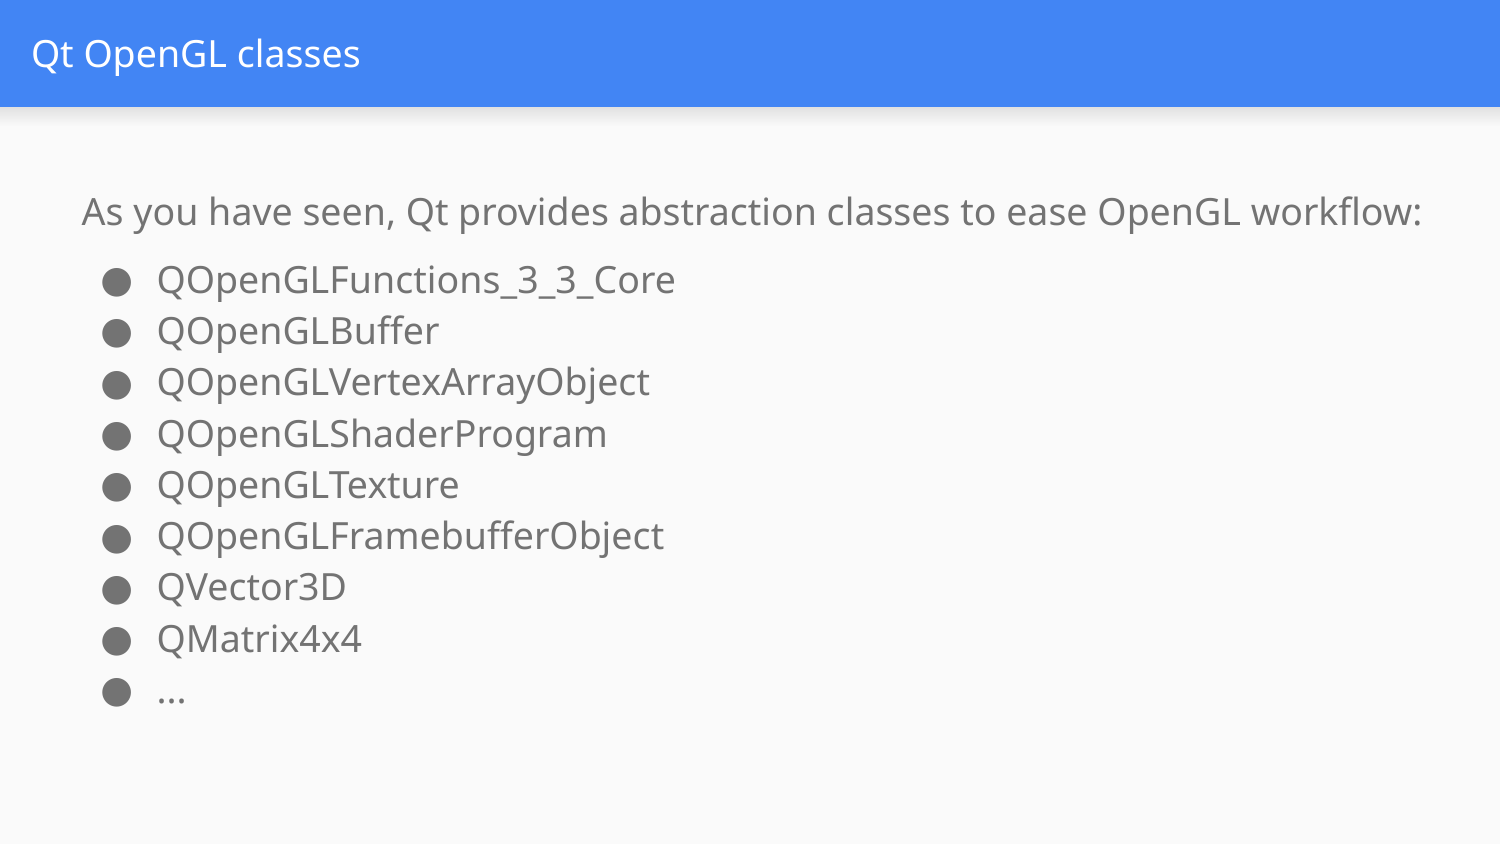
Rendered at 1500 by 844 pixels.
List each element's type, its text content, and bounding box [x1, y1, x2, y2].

text_box As you have seen, Qt provides abstraction classes to ease OpenGL workflow: QOpenGLFunctions_3_3_Core QOpenGLBuffer QOpenGLVertexArrayObject QOpenGLShaderProgram QOpenGLTexture QOpenGLFramebufferObject QVector3D QMatrix4x4 ... [66, 166, 1465, 764]
title Qt OpenGL classes [16, 2, 1464, 102]
